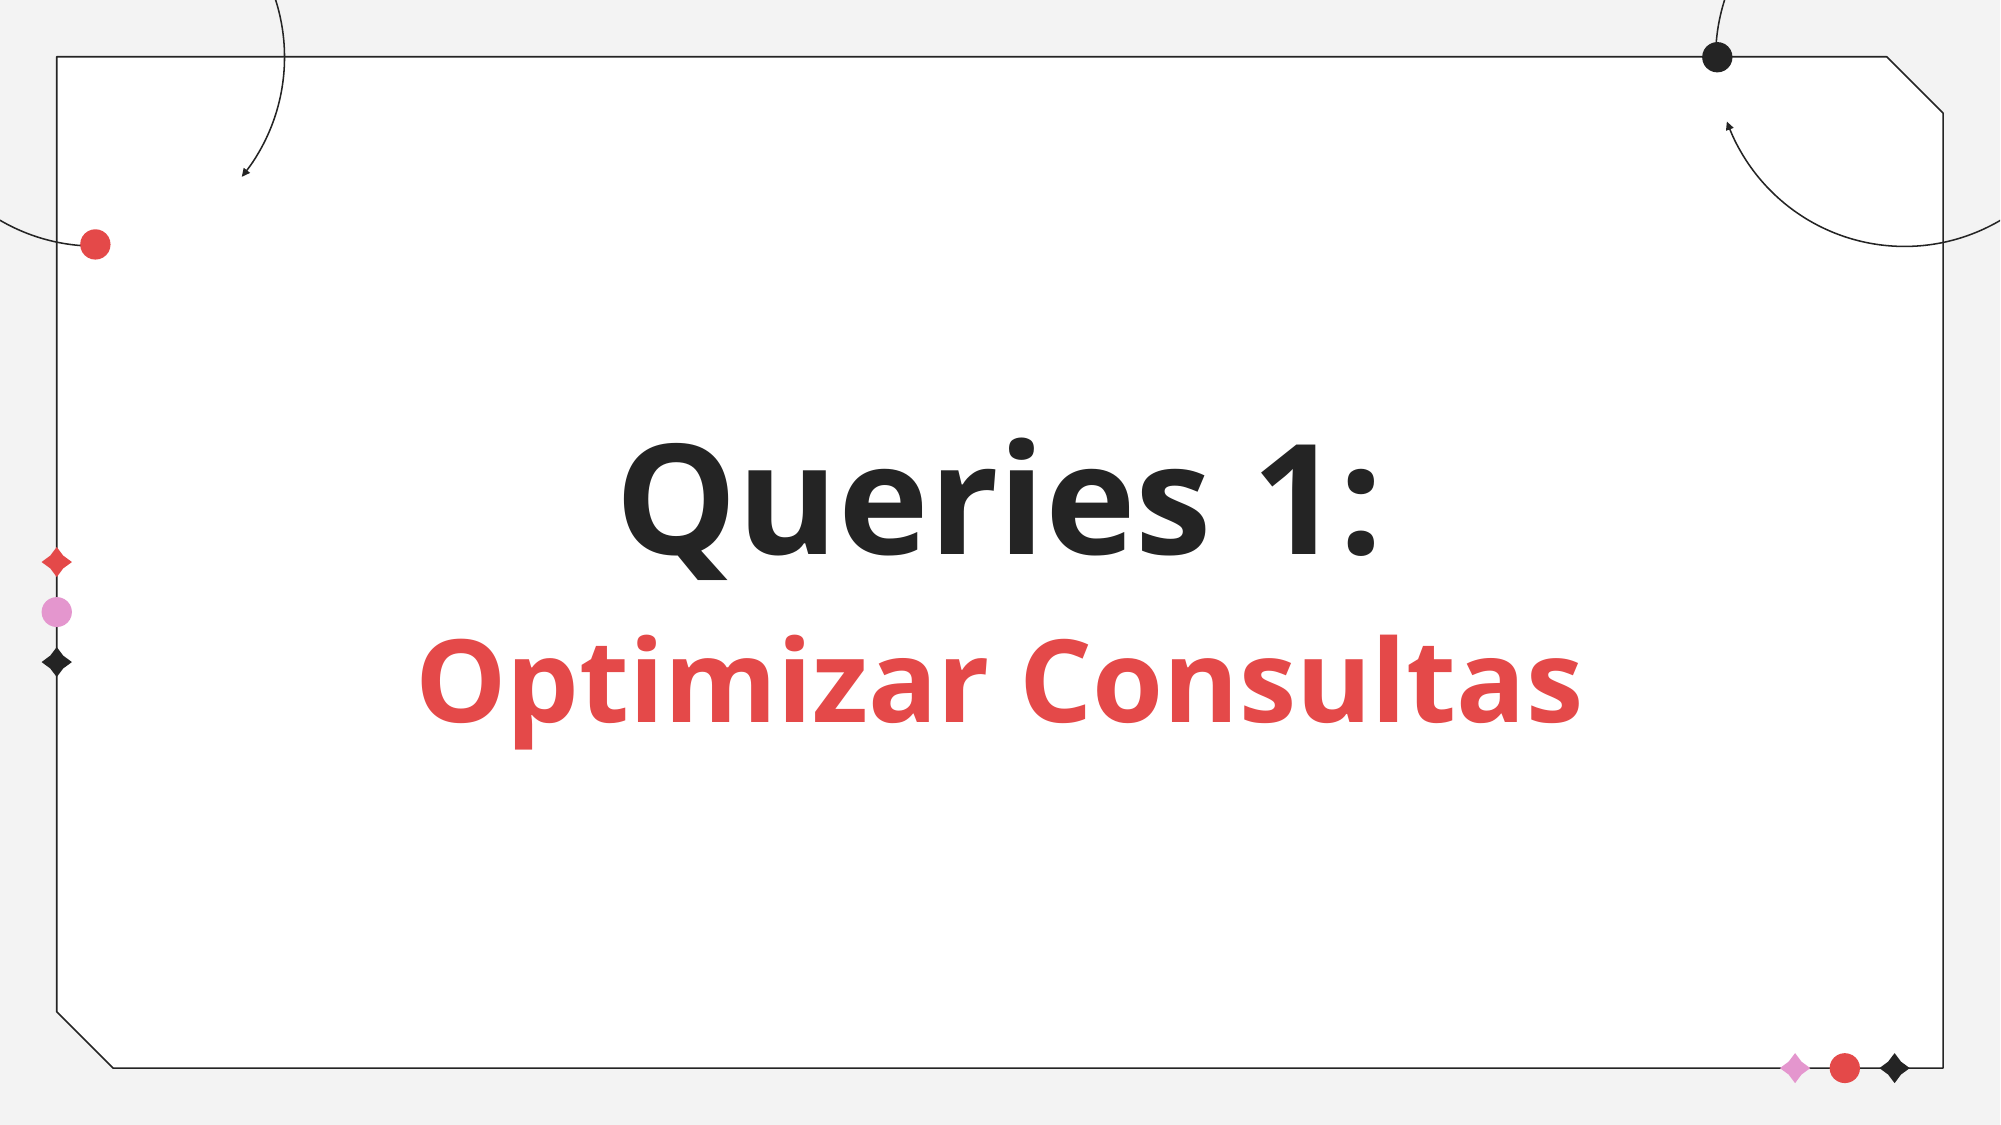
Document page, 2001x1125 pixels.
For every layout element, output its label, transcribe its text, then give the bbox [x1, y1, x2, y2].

title Queries 1: Optimizar Consultas [398, 353, 1602, 772]
